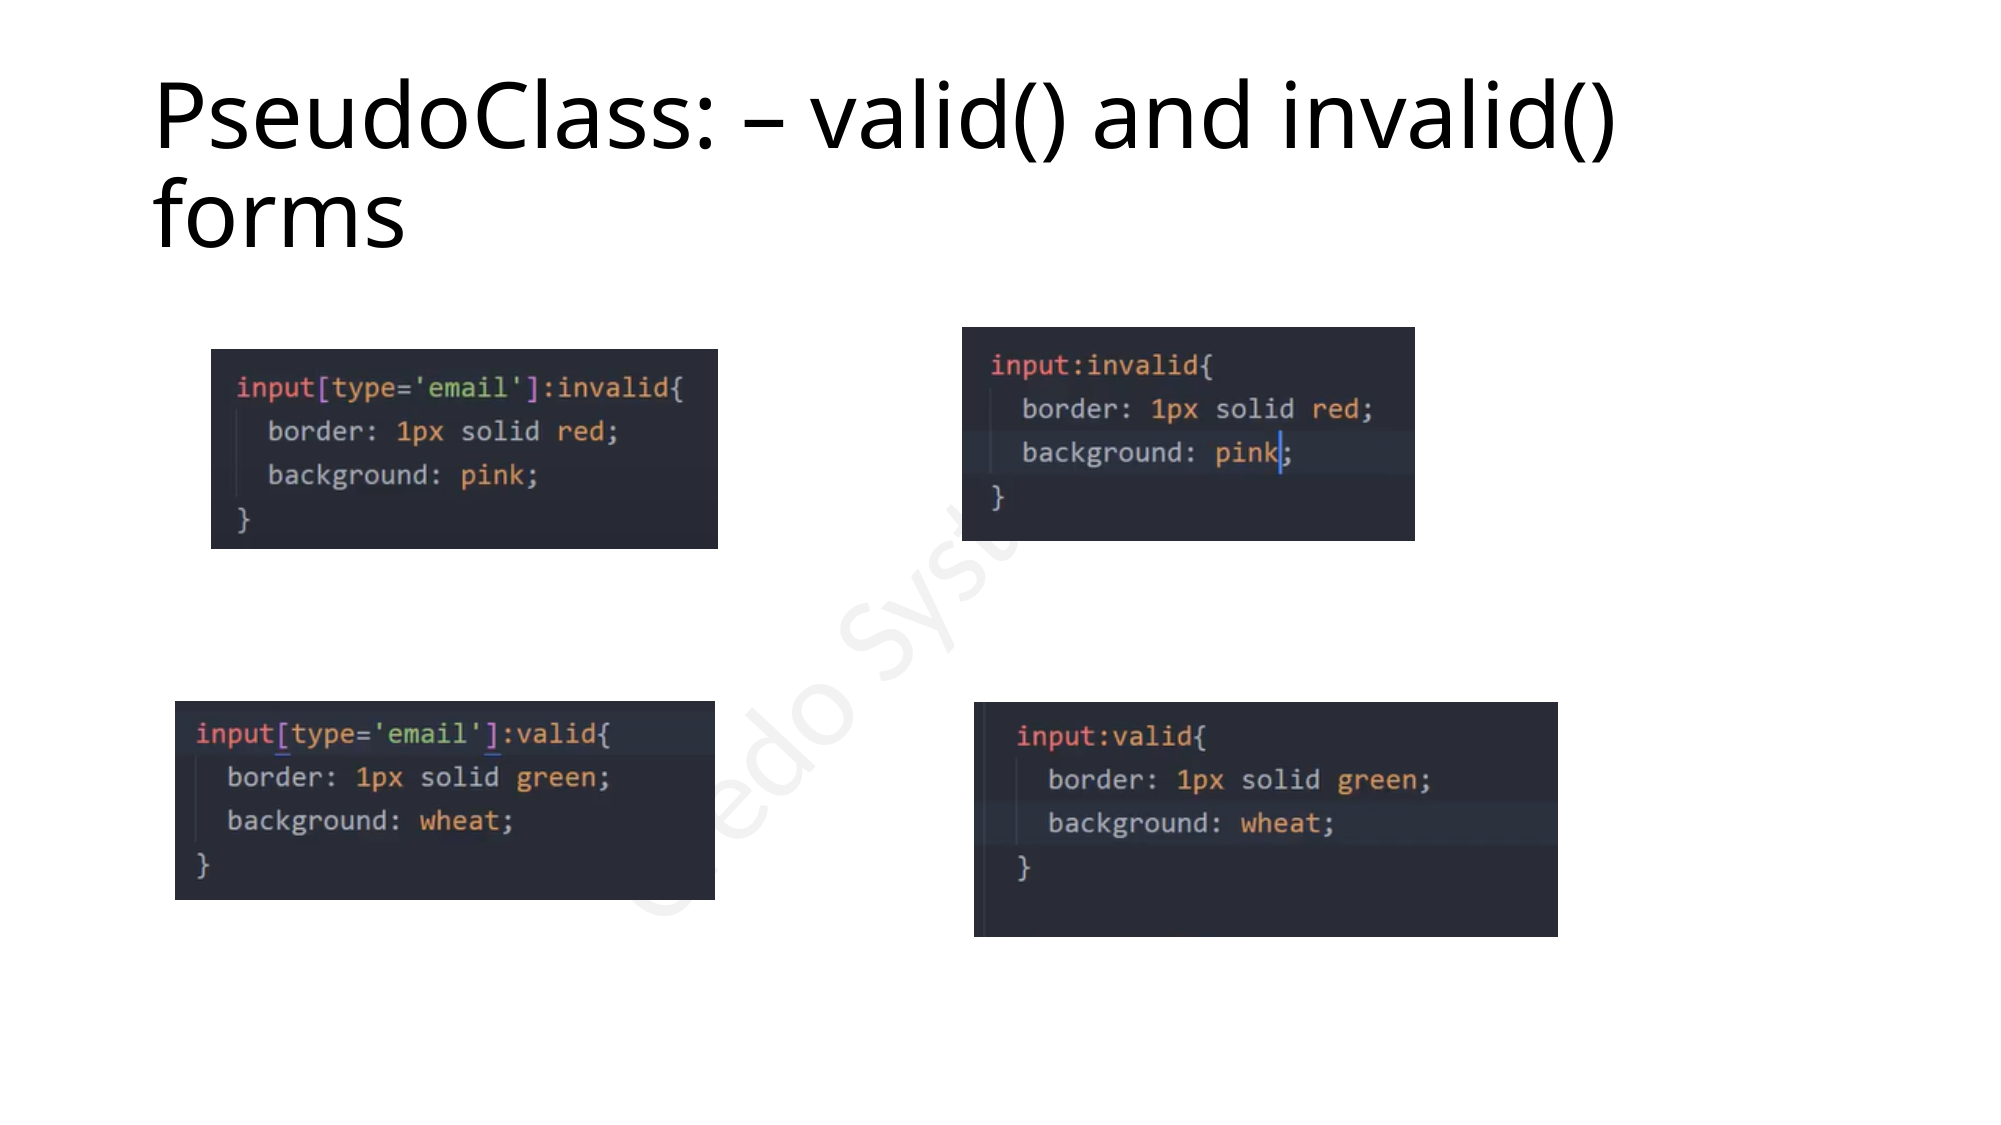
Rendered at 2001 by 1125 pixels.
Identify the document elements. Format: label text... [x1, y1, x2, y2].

picture [962, 327, 1415, 541]
title PseudoClass: – valid() and invalid() forms [137, 59, 1863, 278]
picture [974, 702, 1558, 937]
picture [175, 701, 715, 900]
picture [211, 349, 718, 549]
